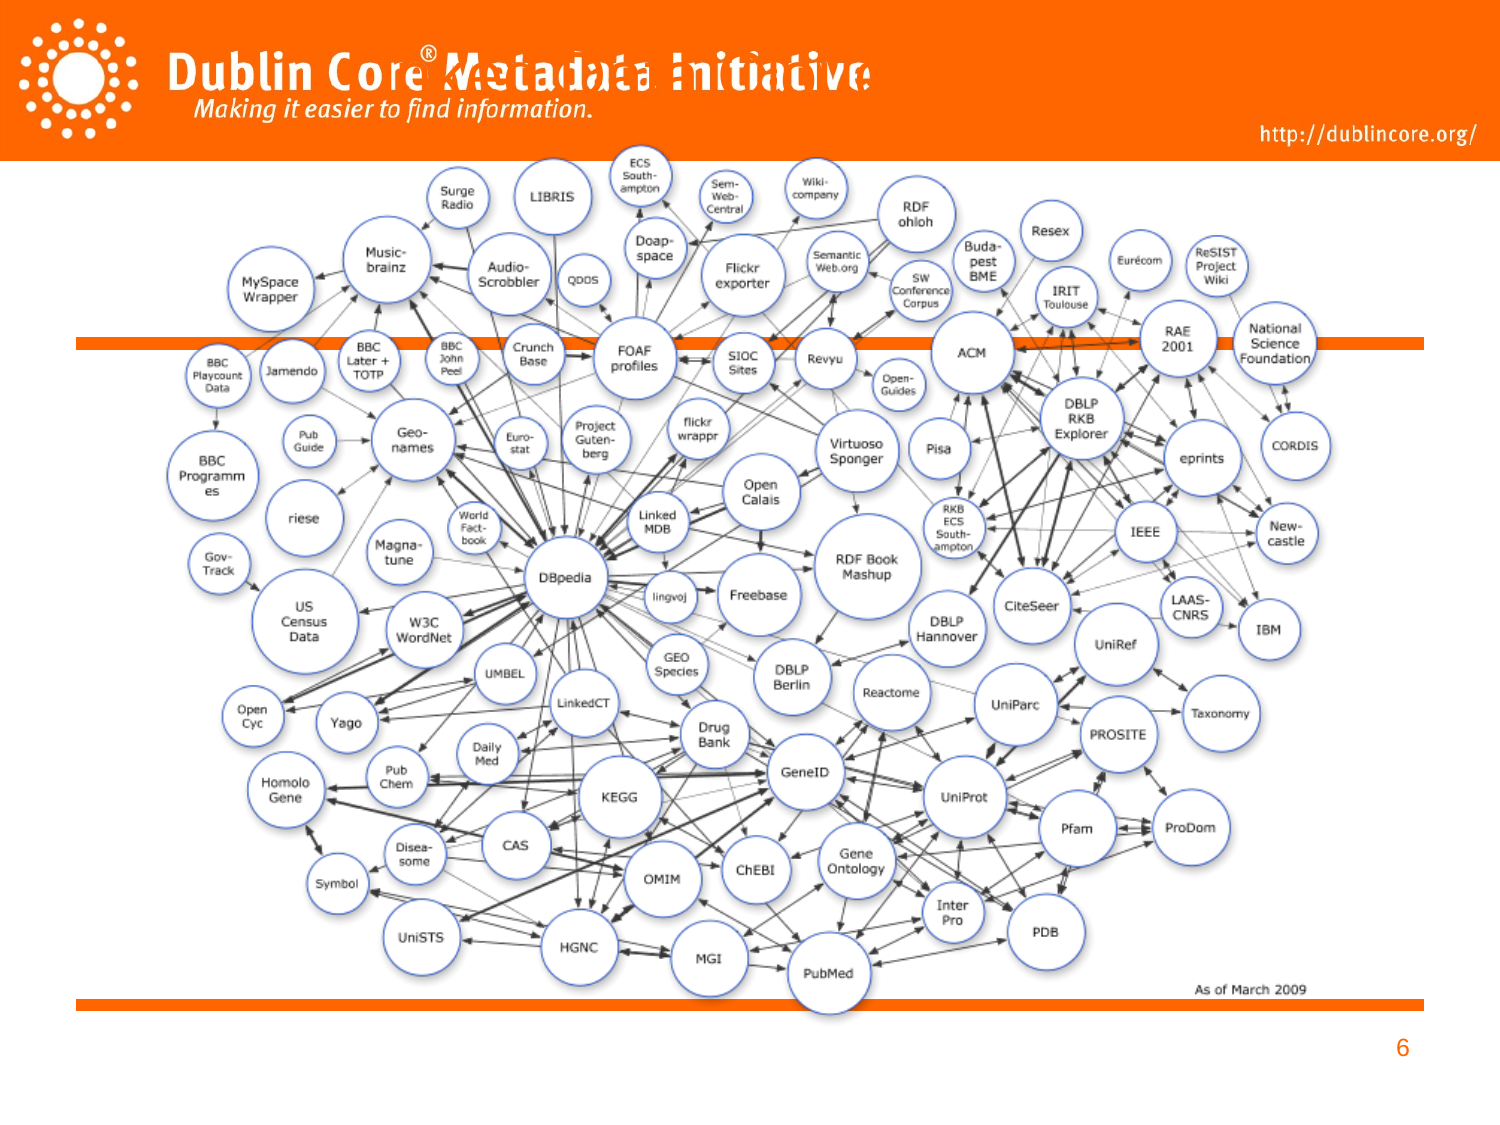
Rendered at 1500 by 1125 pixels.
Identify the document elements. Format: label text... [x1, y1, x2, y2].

picture [0, 0, 1500, 1035]
title Linked Data Cloud, March 2009 [187, 29, 1438, 124]
slide_number 6 [1163, 1024, 1426, 1103]
